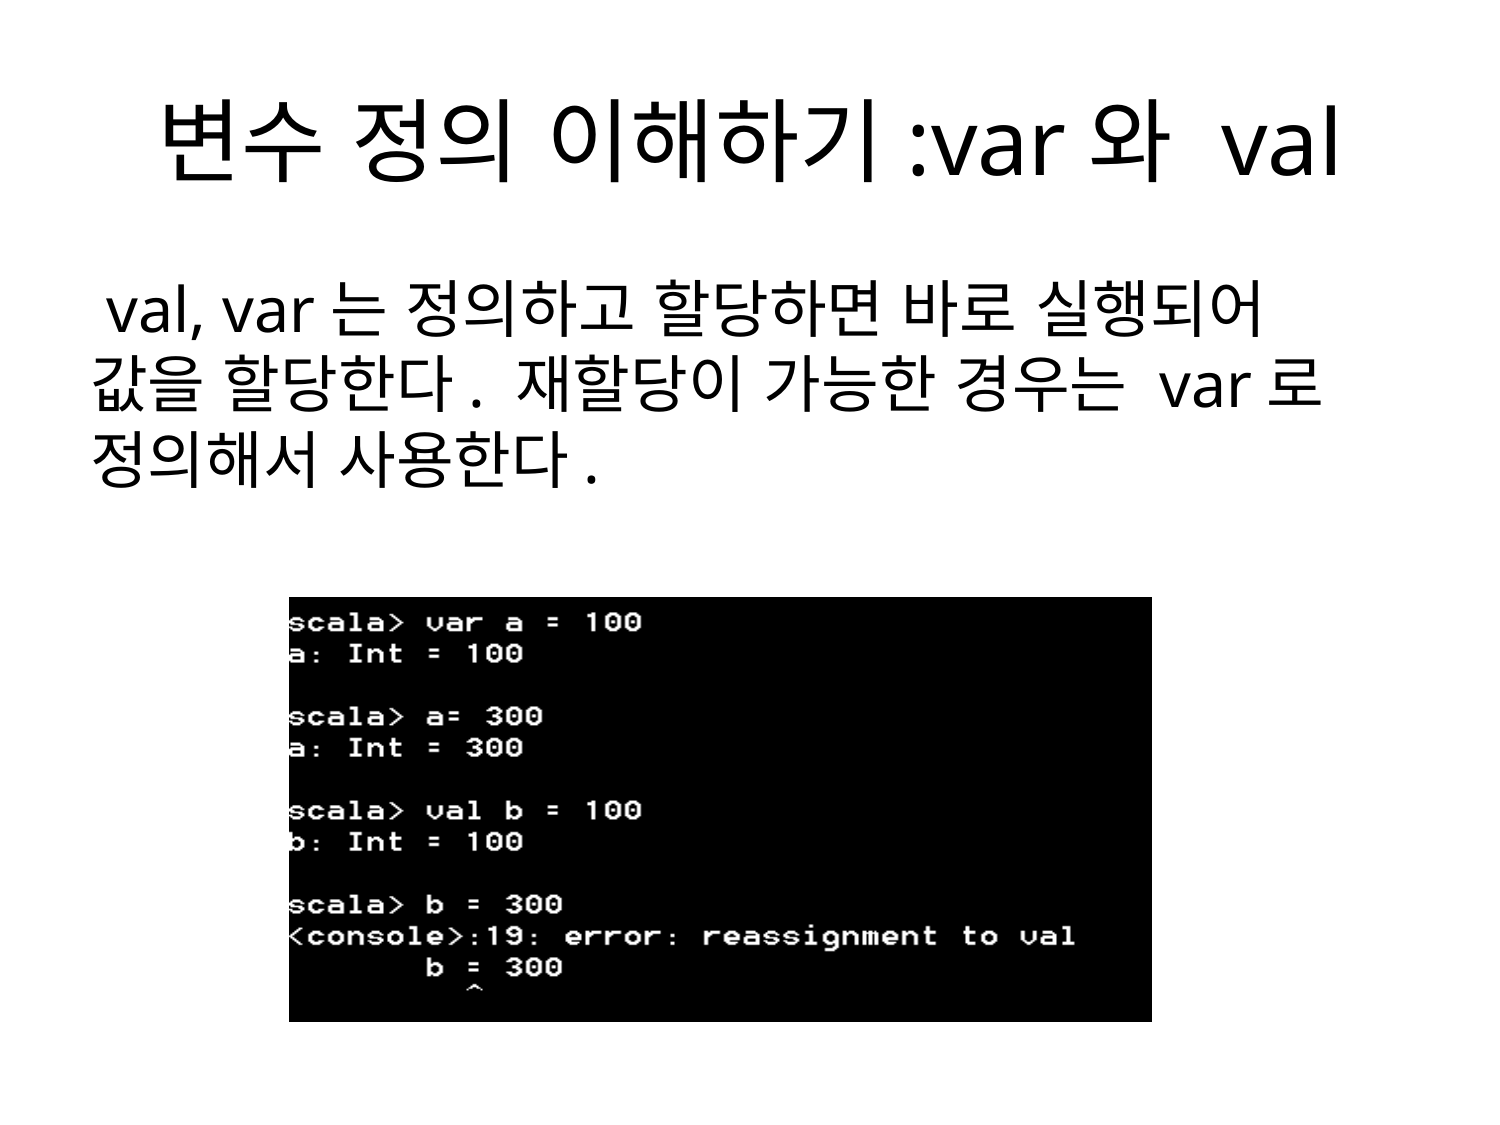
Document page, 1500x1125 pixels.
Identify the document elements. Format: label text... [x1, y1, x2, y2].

picture [288, 597, 1152, 1022]
title 변수 정의 이해하기:var와 val [75, 45, 1425, 233]
list val, var는 정의하고 할당하면 바로 실행되어 값을 할당한다. 재할당이 가능한 경우는 var로 정의해서 사용한다. [75, 262, 1400, 504]
